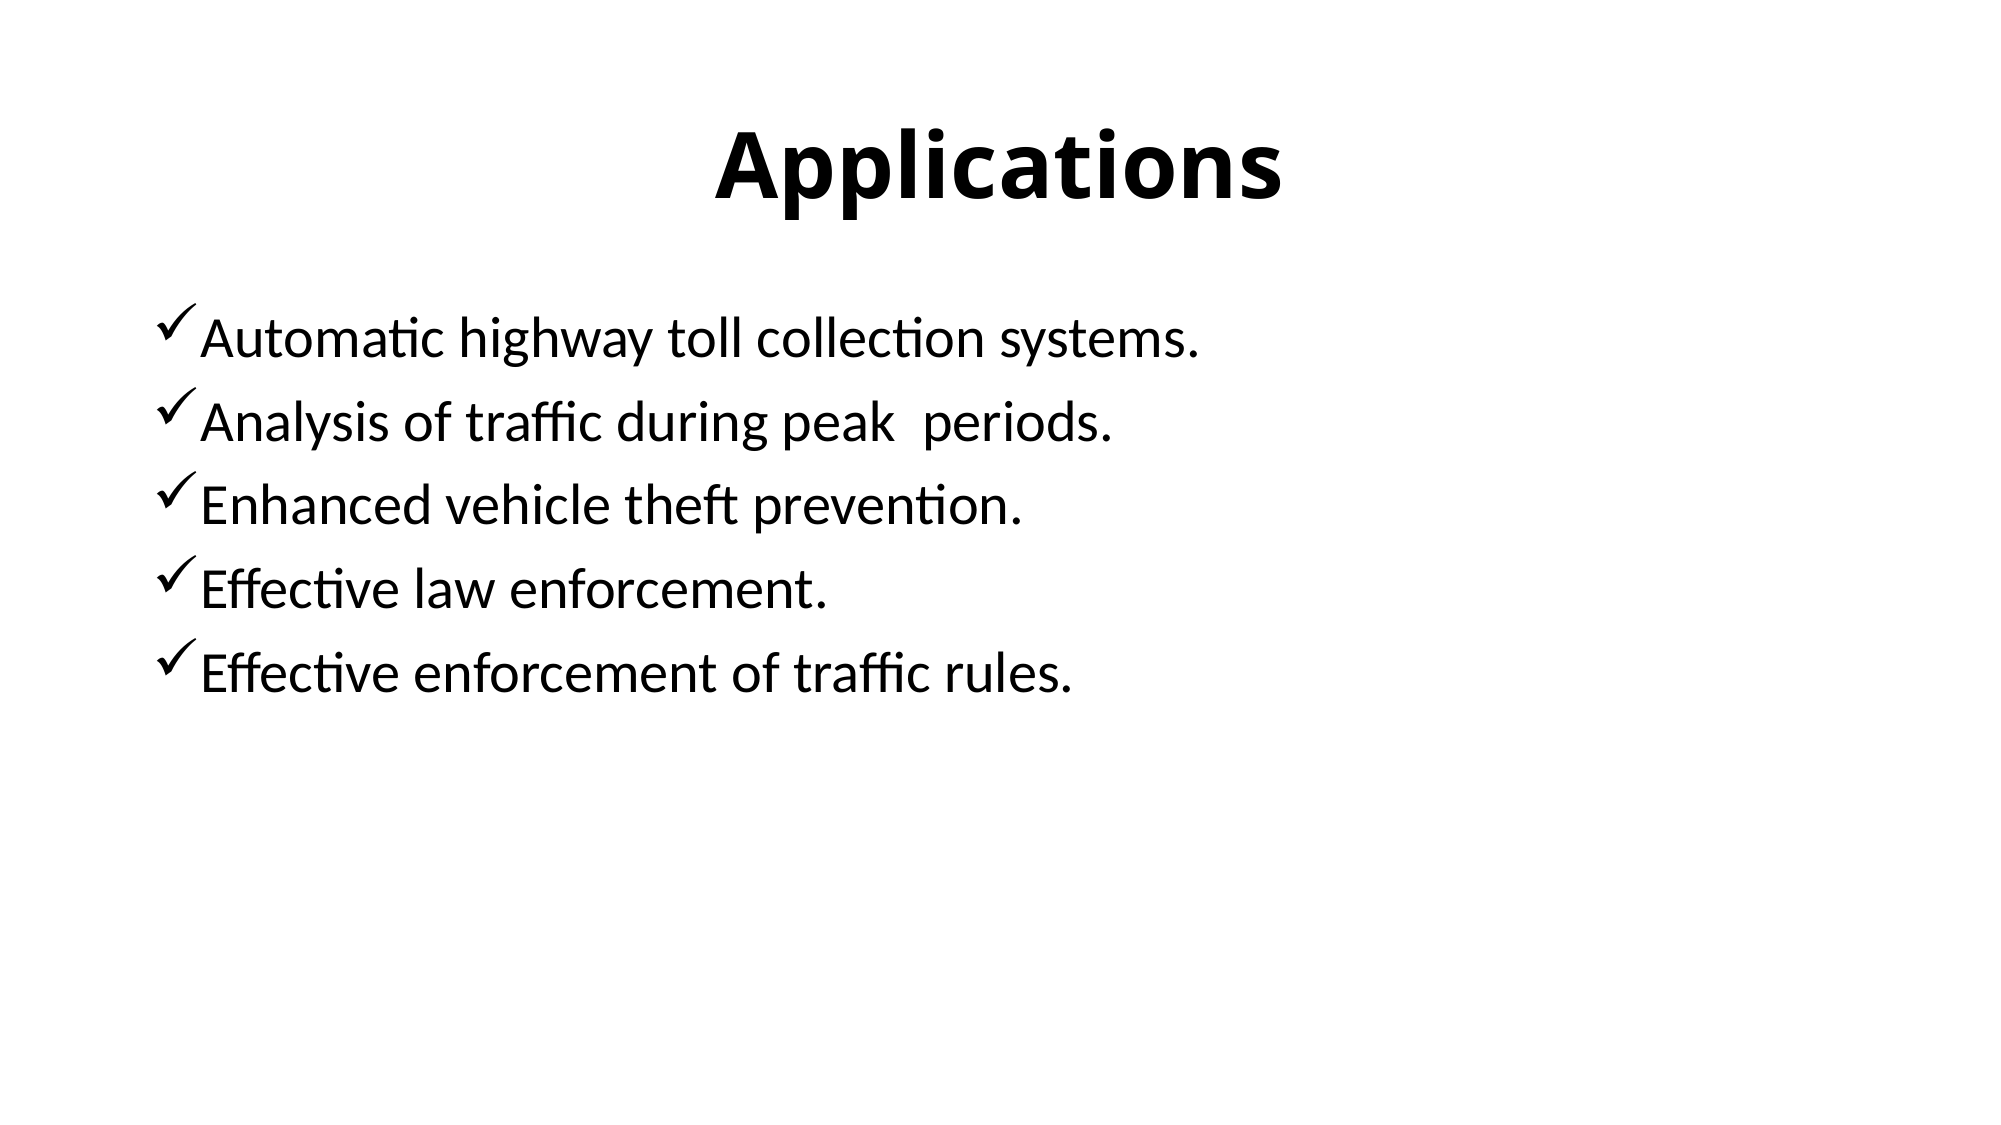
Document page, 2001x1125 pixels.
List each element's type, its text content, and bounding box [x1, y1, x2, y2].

title Applications [137, 59, 1863, 278]
list Automatic highway toll collection systems. Analysis of traffic during peak periods. Enhanced vehicle theft prevention. Effective law enforcement. Effective enforcement of traffic rules. [137, 299, 1863, 1014]
